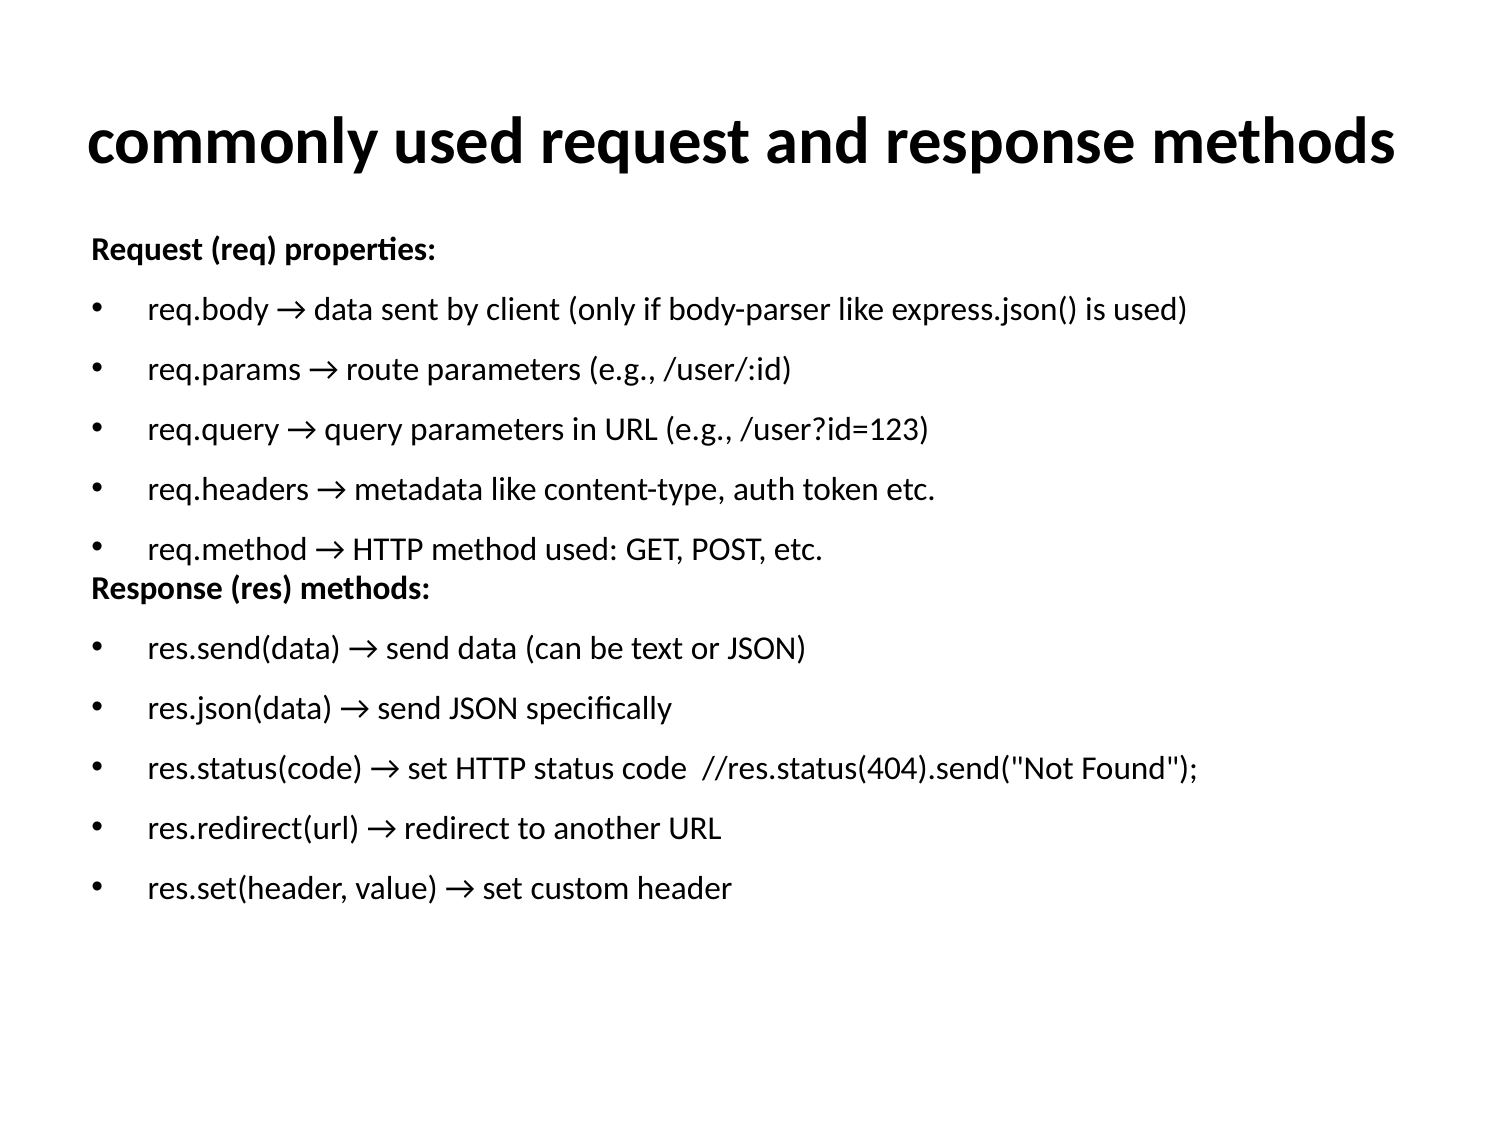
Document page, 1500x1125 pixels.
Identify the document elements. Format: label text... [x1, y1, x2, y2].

text_box Request (req) properties: req.body → data sent by client (only if body-parser like express.json() is used) req.params → route parameters (e.g., /user/:id) req.query → query parameters in URL (e.g., /user?id=123) req.headers → metadata like content-type, auth token etc. req.method → HTTP method used: GET, POST, etc. Response (res) methods: res.send(data) → send data (can be text or JSON) res.json(data) → send JSON specifically res.status(code) → set HTTP status code //res.status(404).send("Not Found"); res.redirect(url) → redirect to another URL res.set(header, value) → set custom header [76, 219, 1400, 954]
title commonly used request and response methods [29, 42, 1455, 231]
